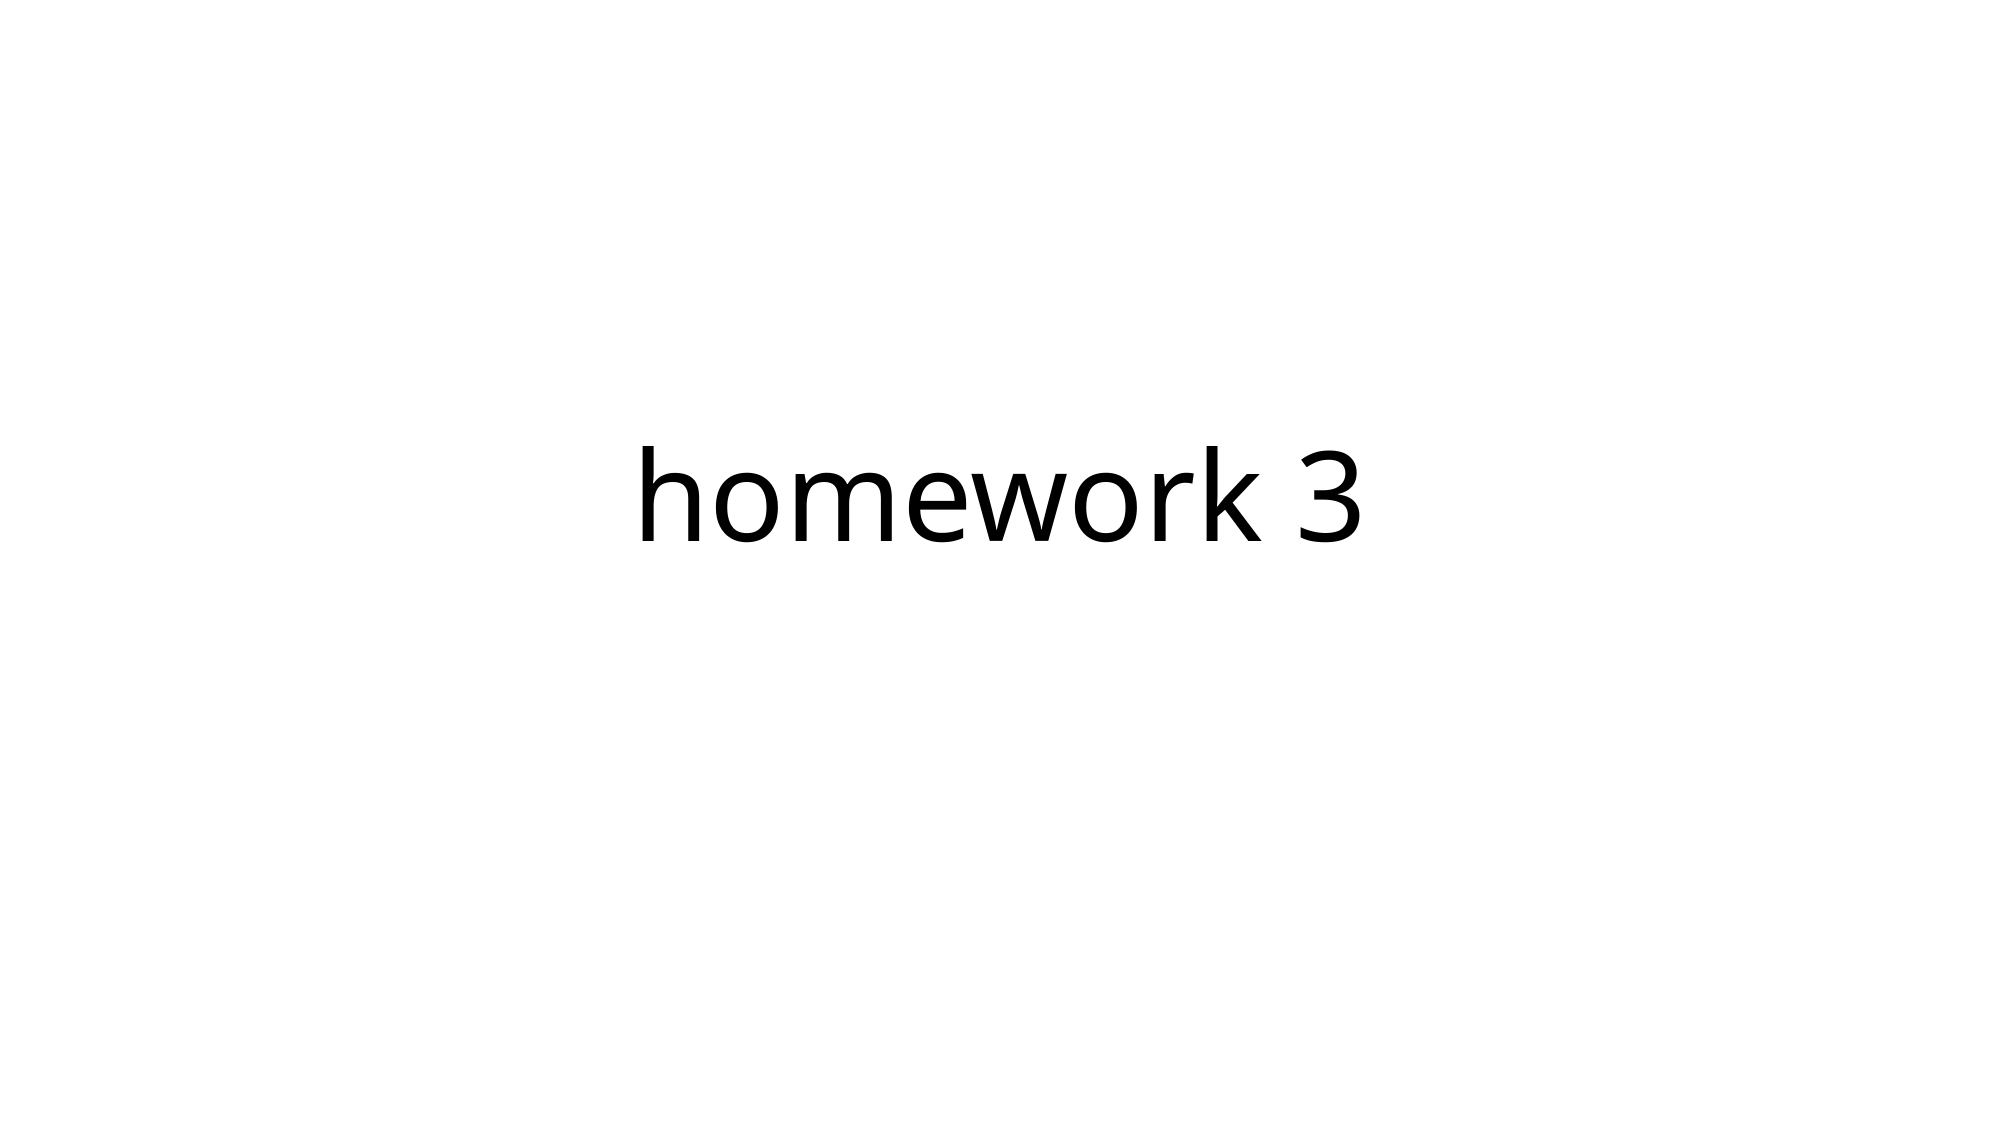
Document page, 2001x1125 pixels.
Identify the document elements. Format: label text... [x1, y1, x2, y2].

title homework 3 [249, 184, 1750, 576]
